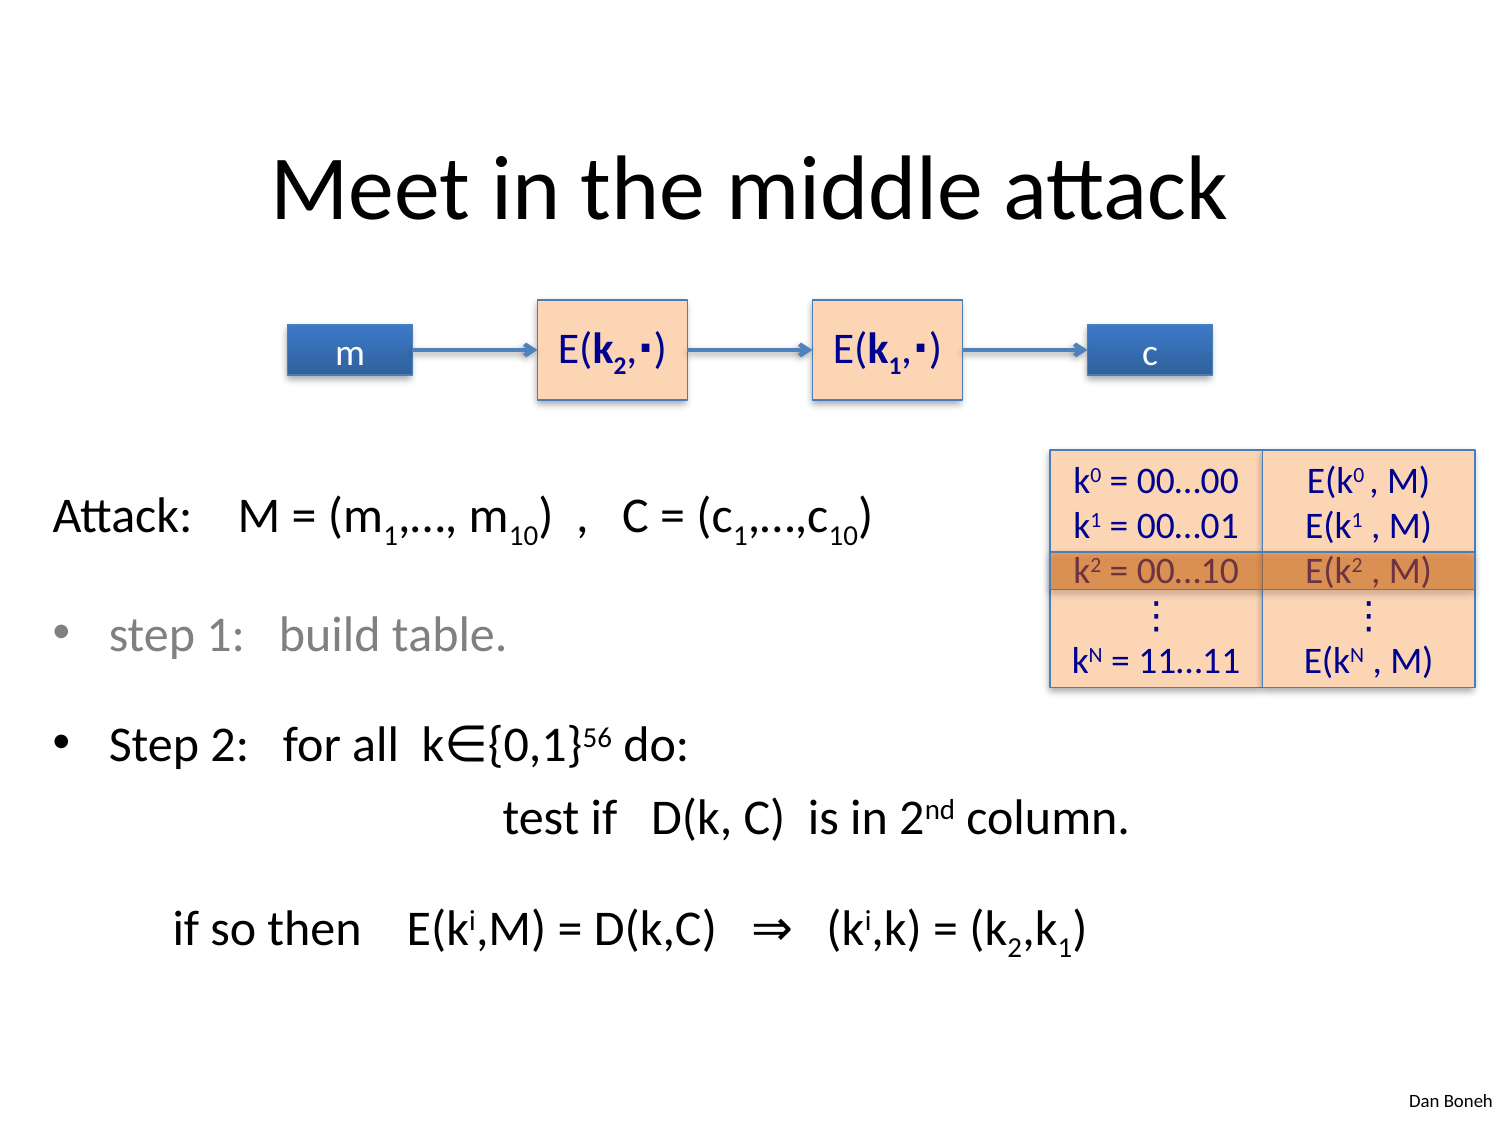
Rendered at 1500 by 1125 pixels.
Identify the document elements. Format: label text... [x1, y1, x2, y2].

title Meet in the middle attack [75, 112, 1425, 254]
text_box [1049, 449, 1476, 688]
text_box E(k2,⋅) [537, 299, 688, 401]
list Attack: M = (m1,…, m10) , C = (c1,…,c10) step 1: build table. Step 2: for all k∈{0,1}56 do: test if D(k, C) is in 2nd column. if so then E(ki,M) = D(k,C) ⇒ (ki,k) = (k2,k1) [37, 474, 1463, 985]
text_box c [1087, 324, 1213, 376]
text_box E(k1,⋅) [812, 299, 963, 401]
text_box m [287, 324, 413, 376]
